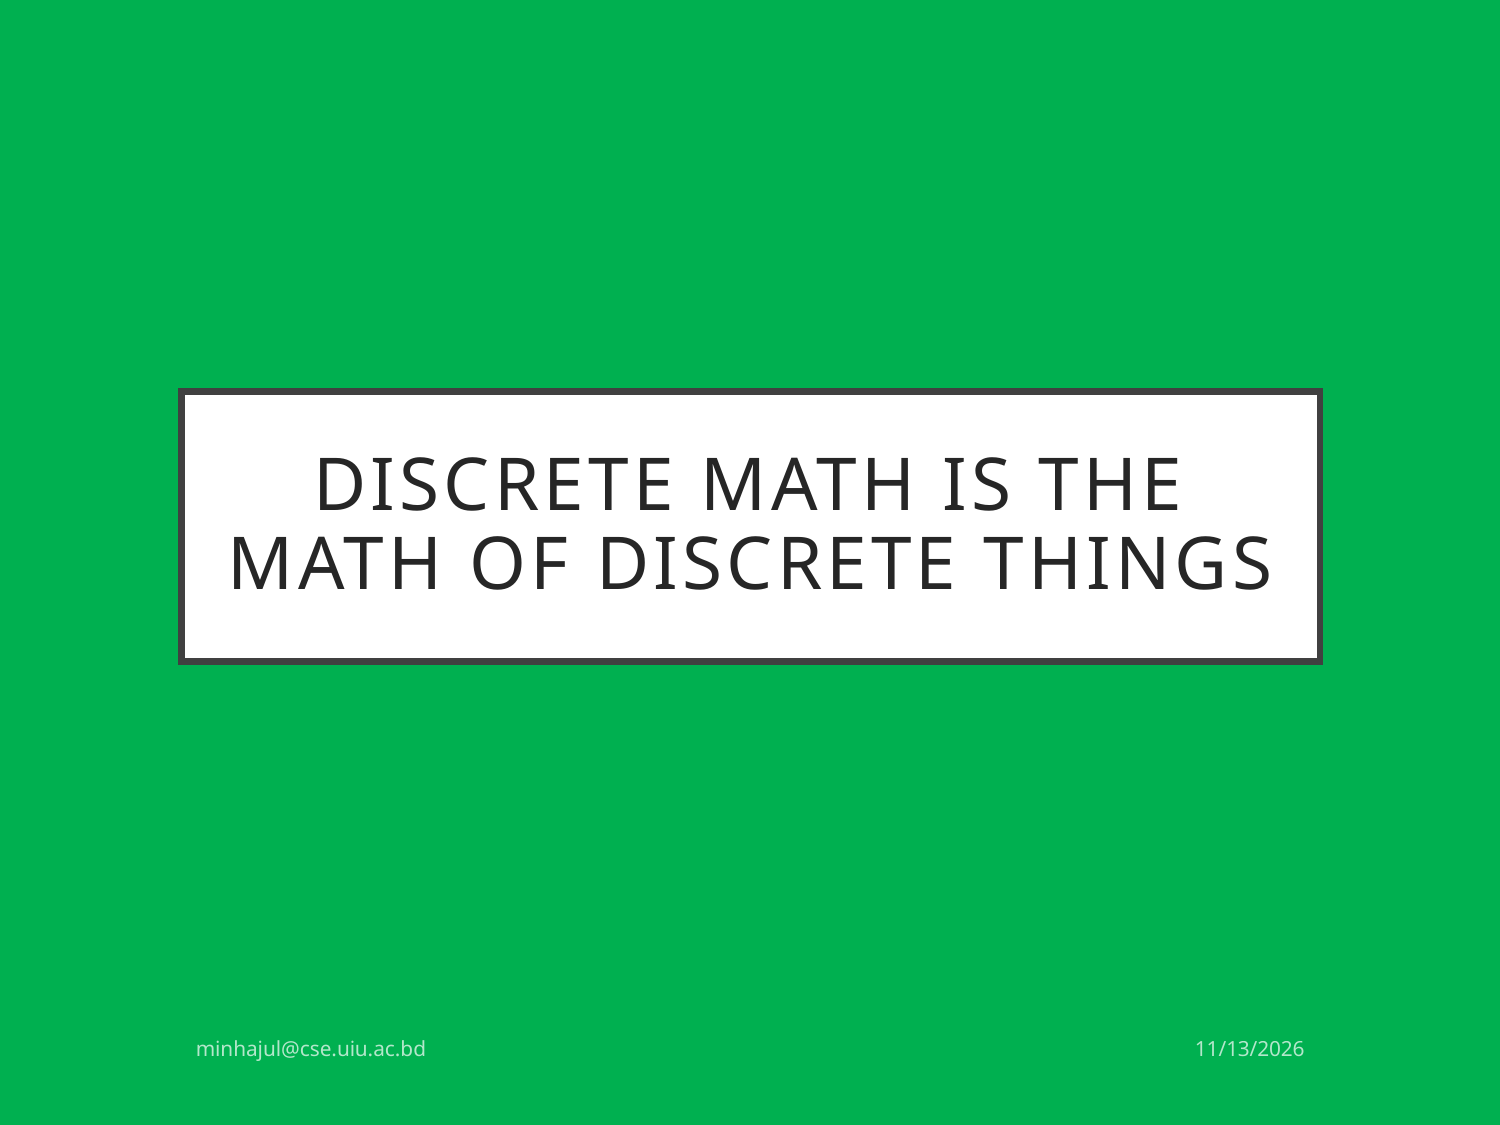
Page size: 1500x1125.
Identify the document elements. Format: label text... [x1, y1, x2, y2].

footer minhajul@cse.uiu.ac.bd [180, 1023, 929, 1076]
title Discrete math is the math of discrete things [178, 388, 1323, 665]
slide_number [980, 1023, 1320, 1077]
